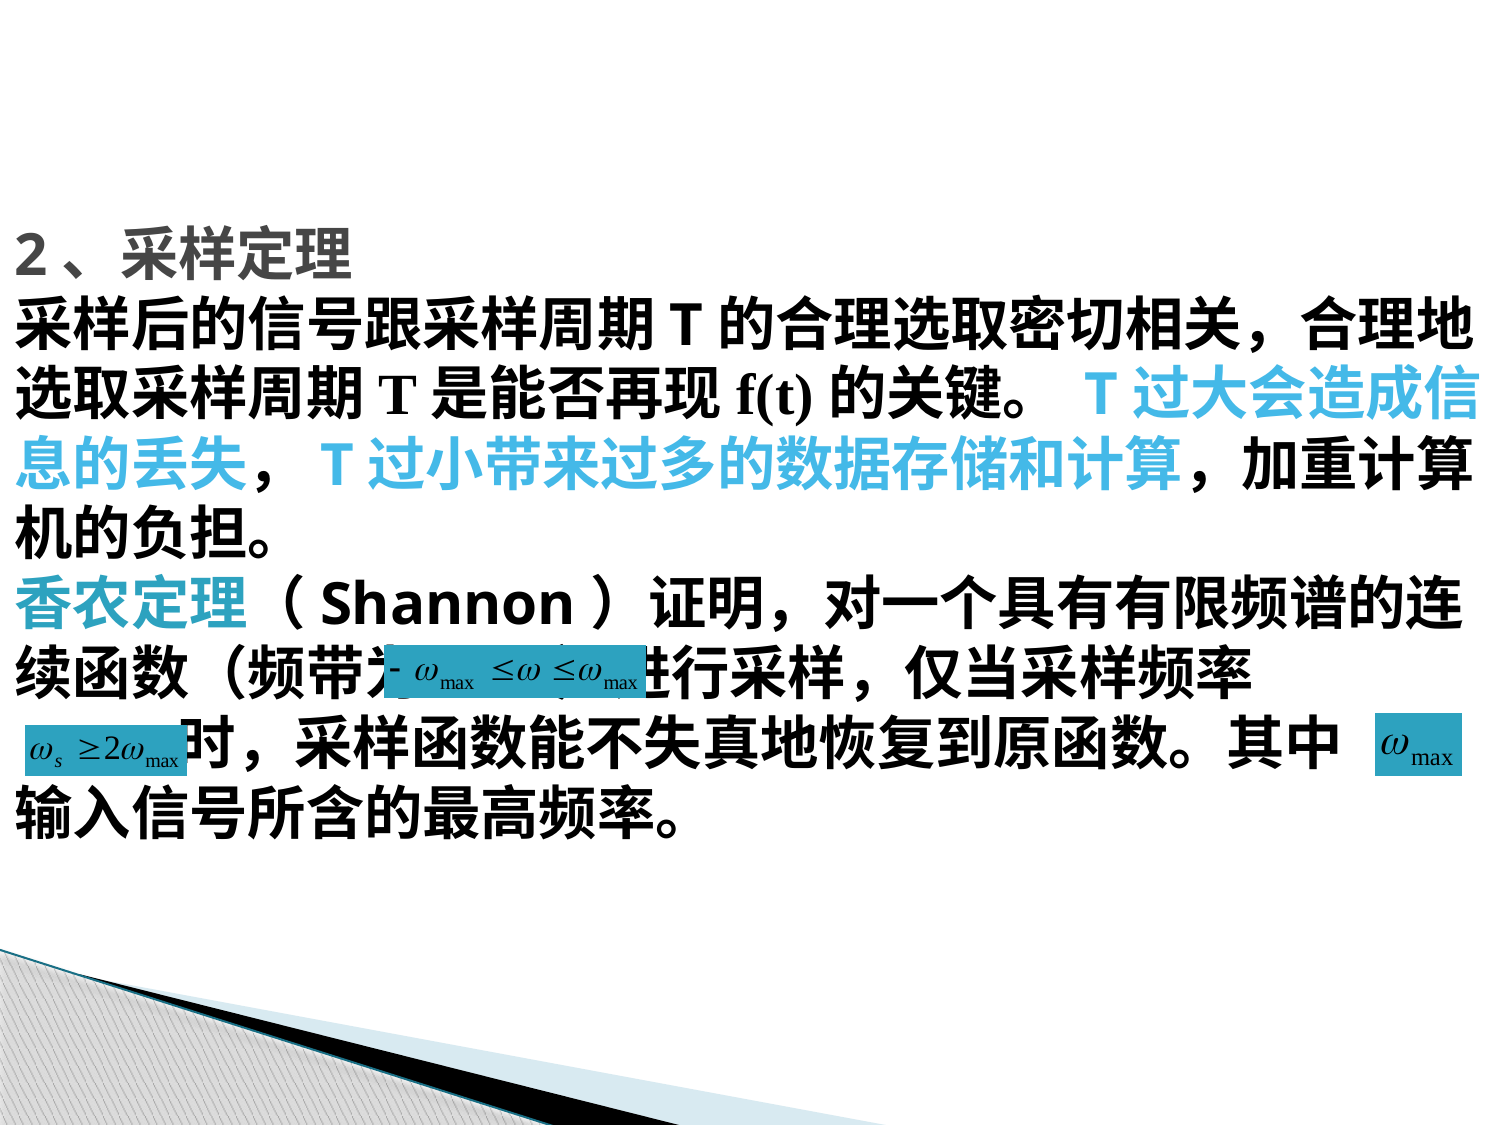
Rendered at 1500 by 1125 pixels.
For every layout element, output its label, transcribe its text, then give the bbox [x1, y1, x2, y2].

text_box 2、采样定理 采样后的信号跟采样周期T的合理选取密切相关，合理地选取采样周期T是能否再现f(t)的关键。 T过大会造成信息的丢失，T过小带来过多的数据存储和计算，加重计算机的负担。 香农定理（Shannon）证明，对一个具有有限频谱的连续函数（频带为 ）进行采样，仅当采样频率 时，采样函数能不失真地恢复到原函数。其中 为输入信号所含的最高频率。 [0, 187, 1500, 877]
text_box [24, 724, 188, 777]
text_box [383, 645, 647, 699]
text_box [1374, 712, 1463, 777]
